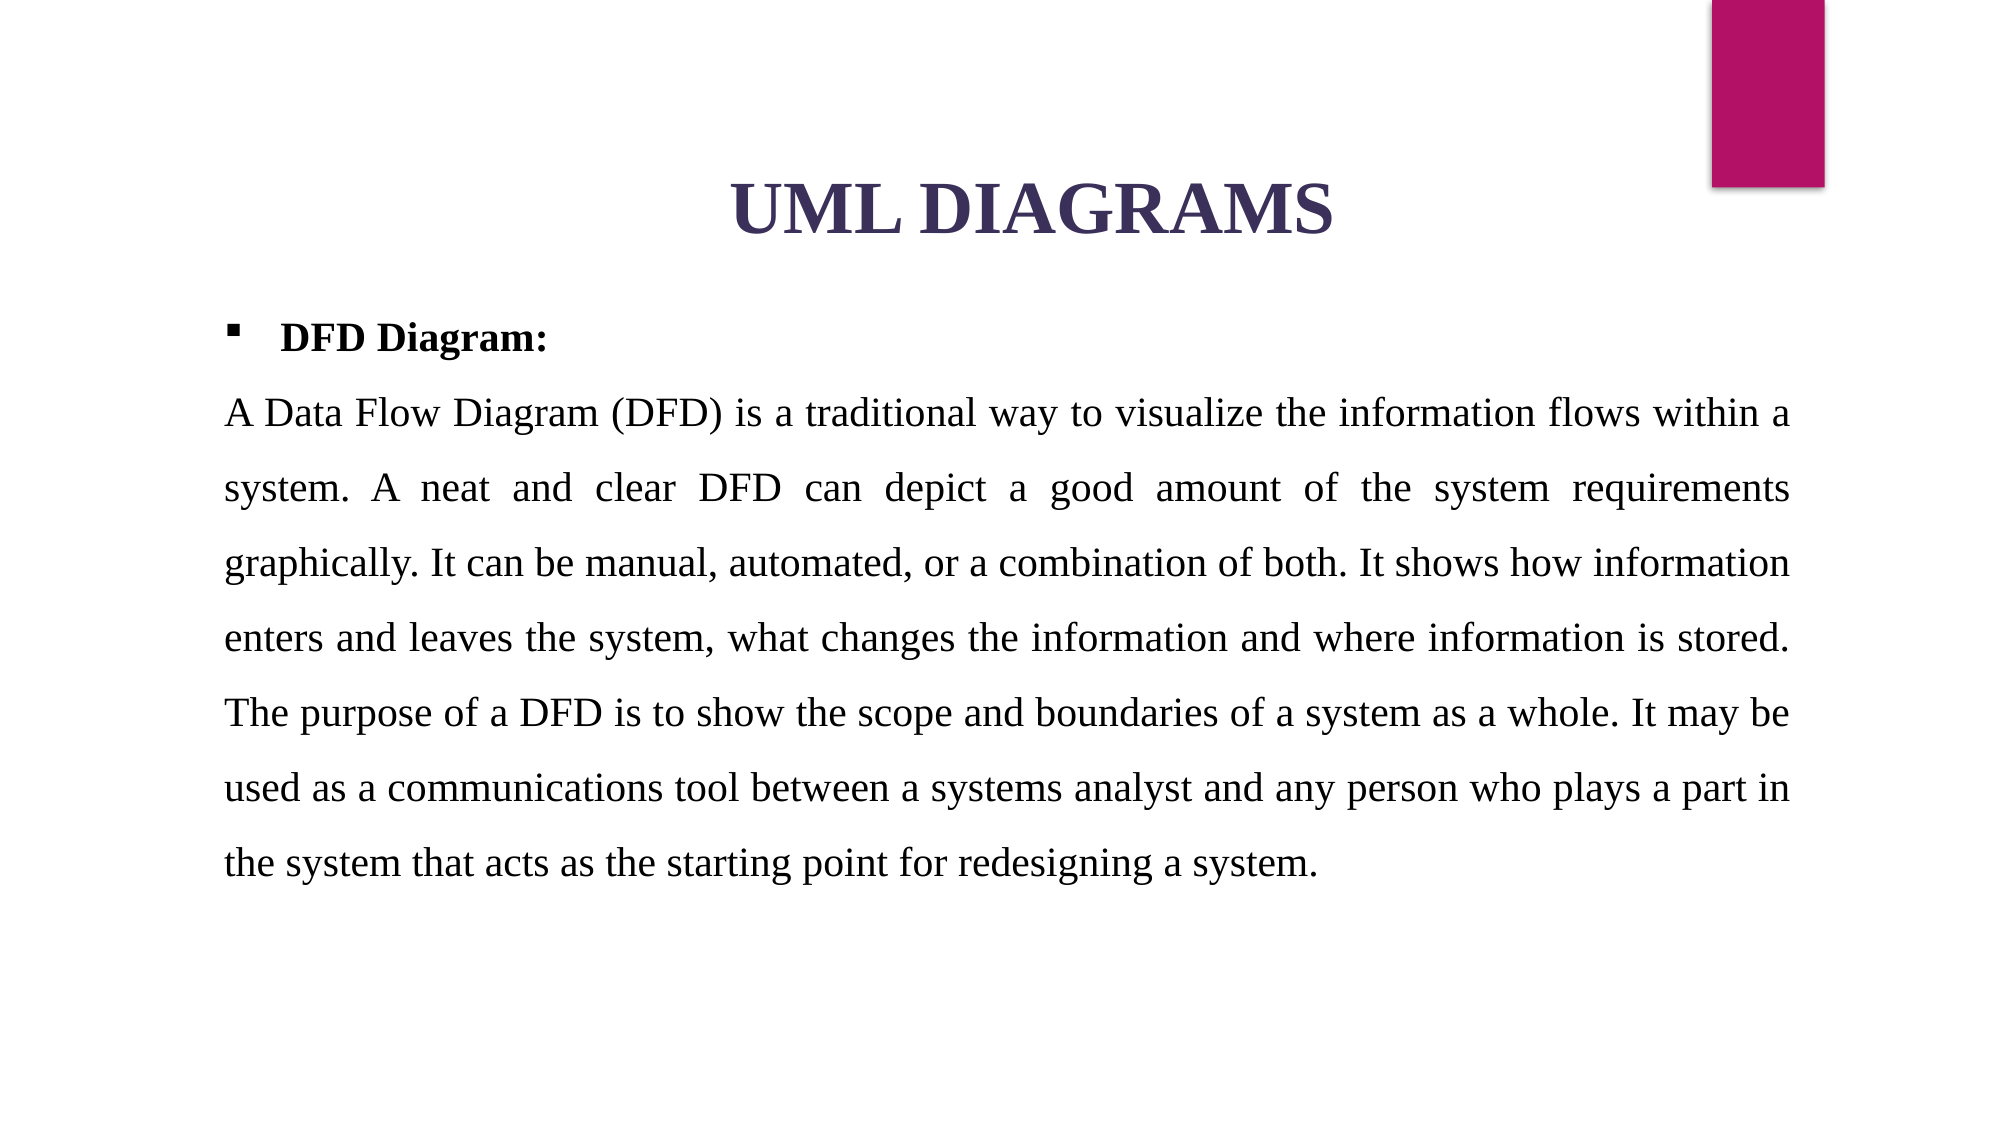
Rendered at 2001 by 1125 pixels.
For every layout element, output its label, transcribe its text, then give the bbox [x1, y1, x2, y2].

text_box UML DIAGRAMS [252, 88, 1663, 242]
text_box DFD Diagram: A Data Flow Diagram (DFD) is a traditional way to visualize the information flows within a system. A neat and clear DFD can depict a good amount of the system requirements graphically. It can be manual, automated, or a combination of both. It shows how information enters and leaves the system, what changes the information and where information is stored. The purpose of a DFD is to show the scope and boundaries of a system as a whole. It may be used as a communications tool between a systems analyst and any person who plays a part in the system that acts as the starting point for redesigning a system. [209, 277, 1807, 893]
